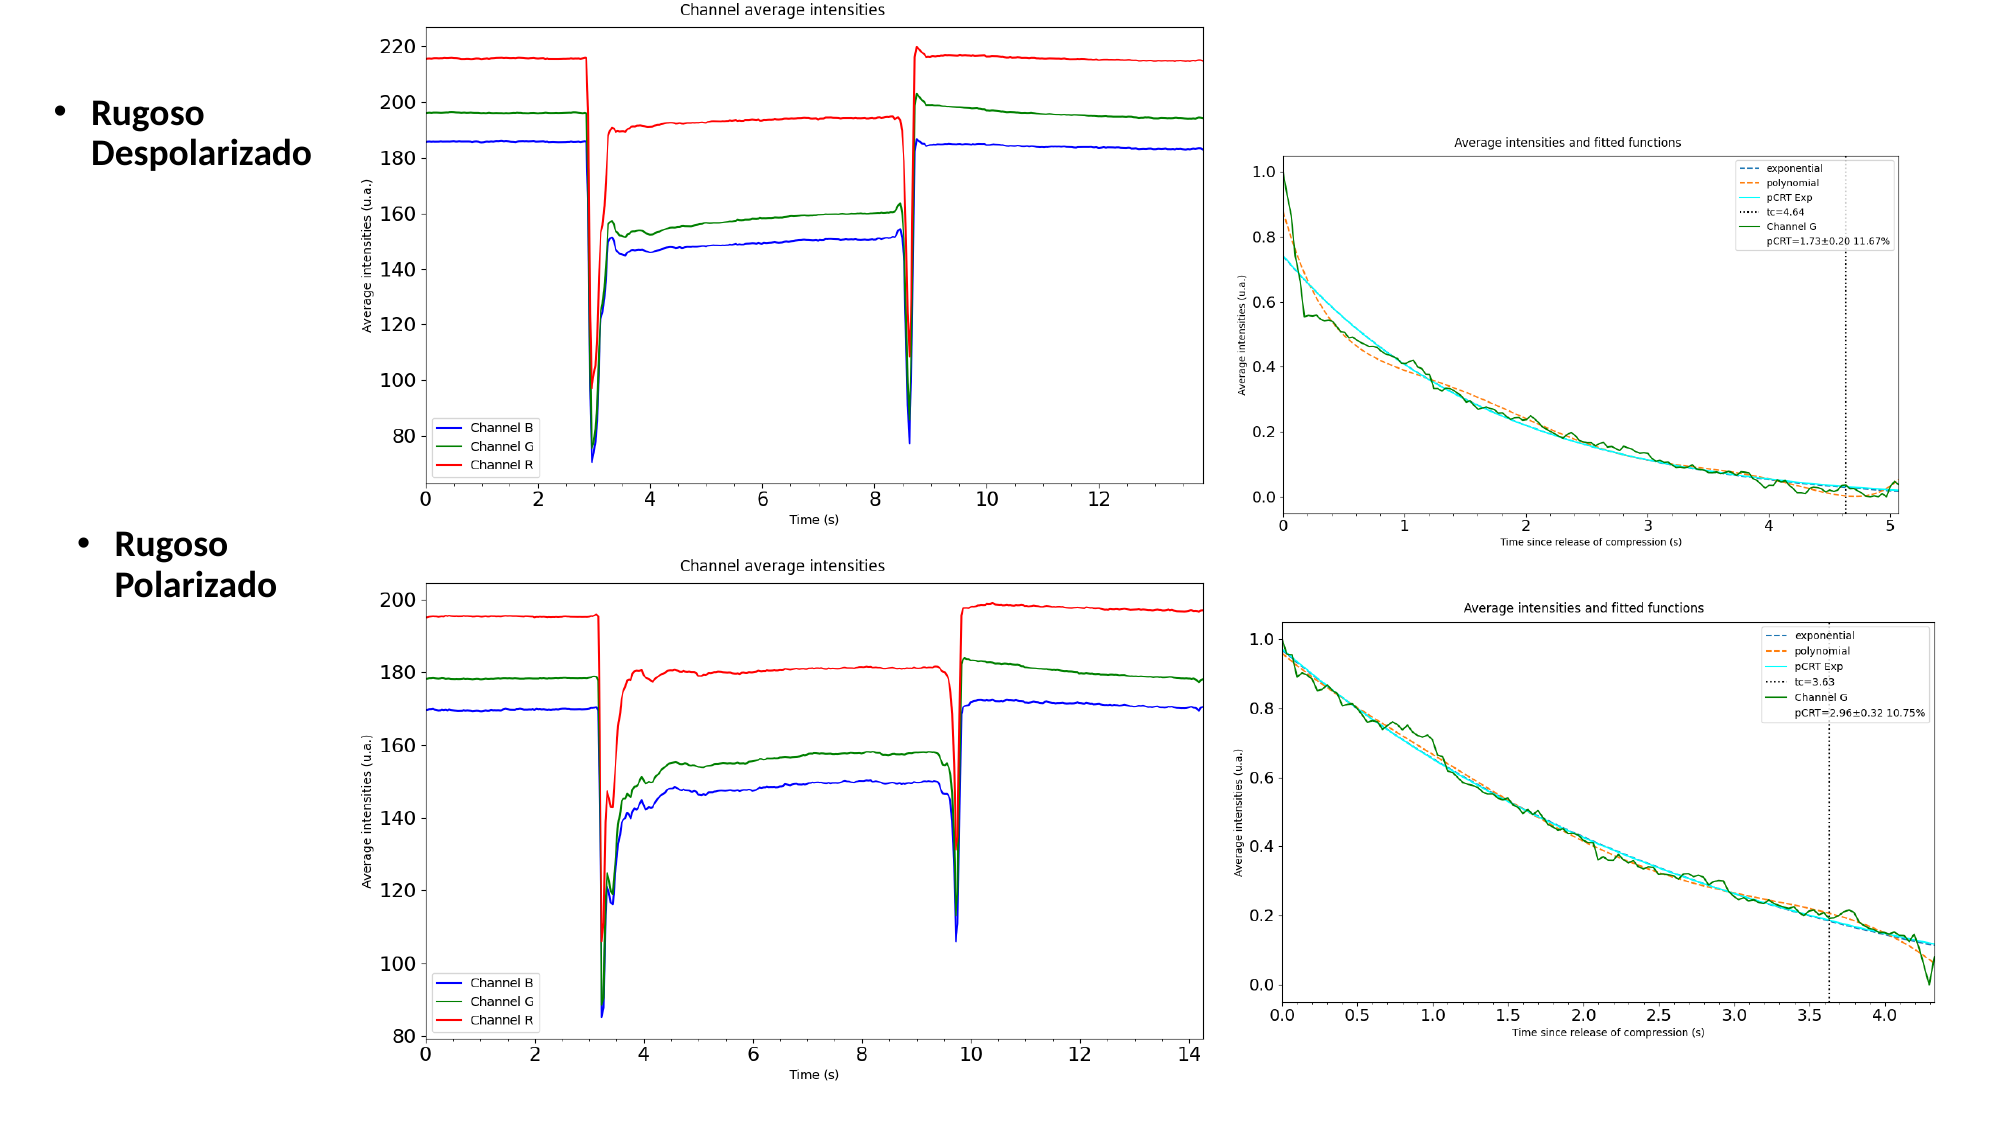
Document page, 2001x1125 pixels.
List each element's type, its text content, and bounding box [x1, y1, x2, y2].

text_box Rugoso Polarizado [62, 516, 309, 597]
picture [1235, 134, 1901, 551]
text_box Rugoso Despolarizado [38, 85, 358, 237]
picture [358, 555, 1206, 1085]
picture [1231, 599, 1937, 1041]
picture [358, 0, 1206, 530]
